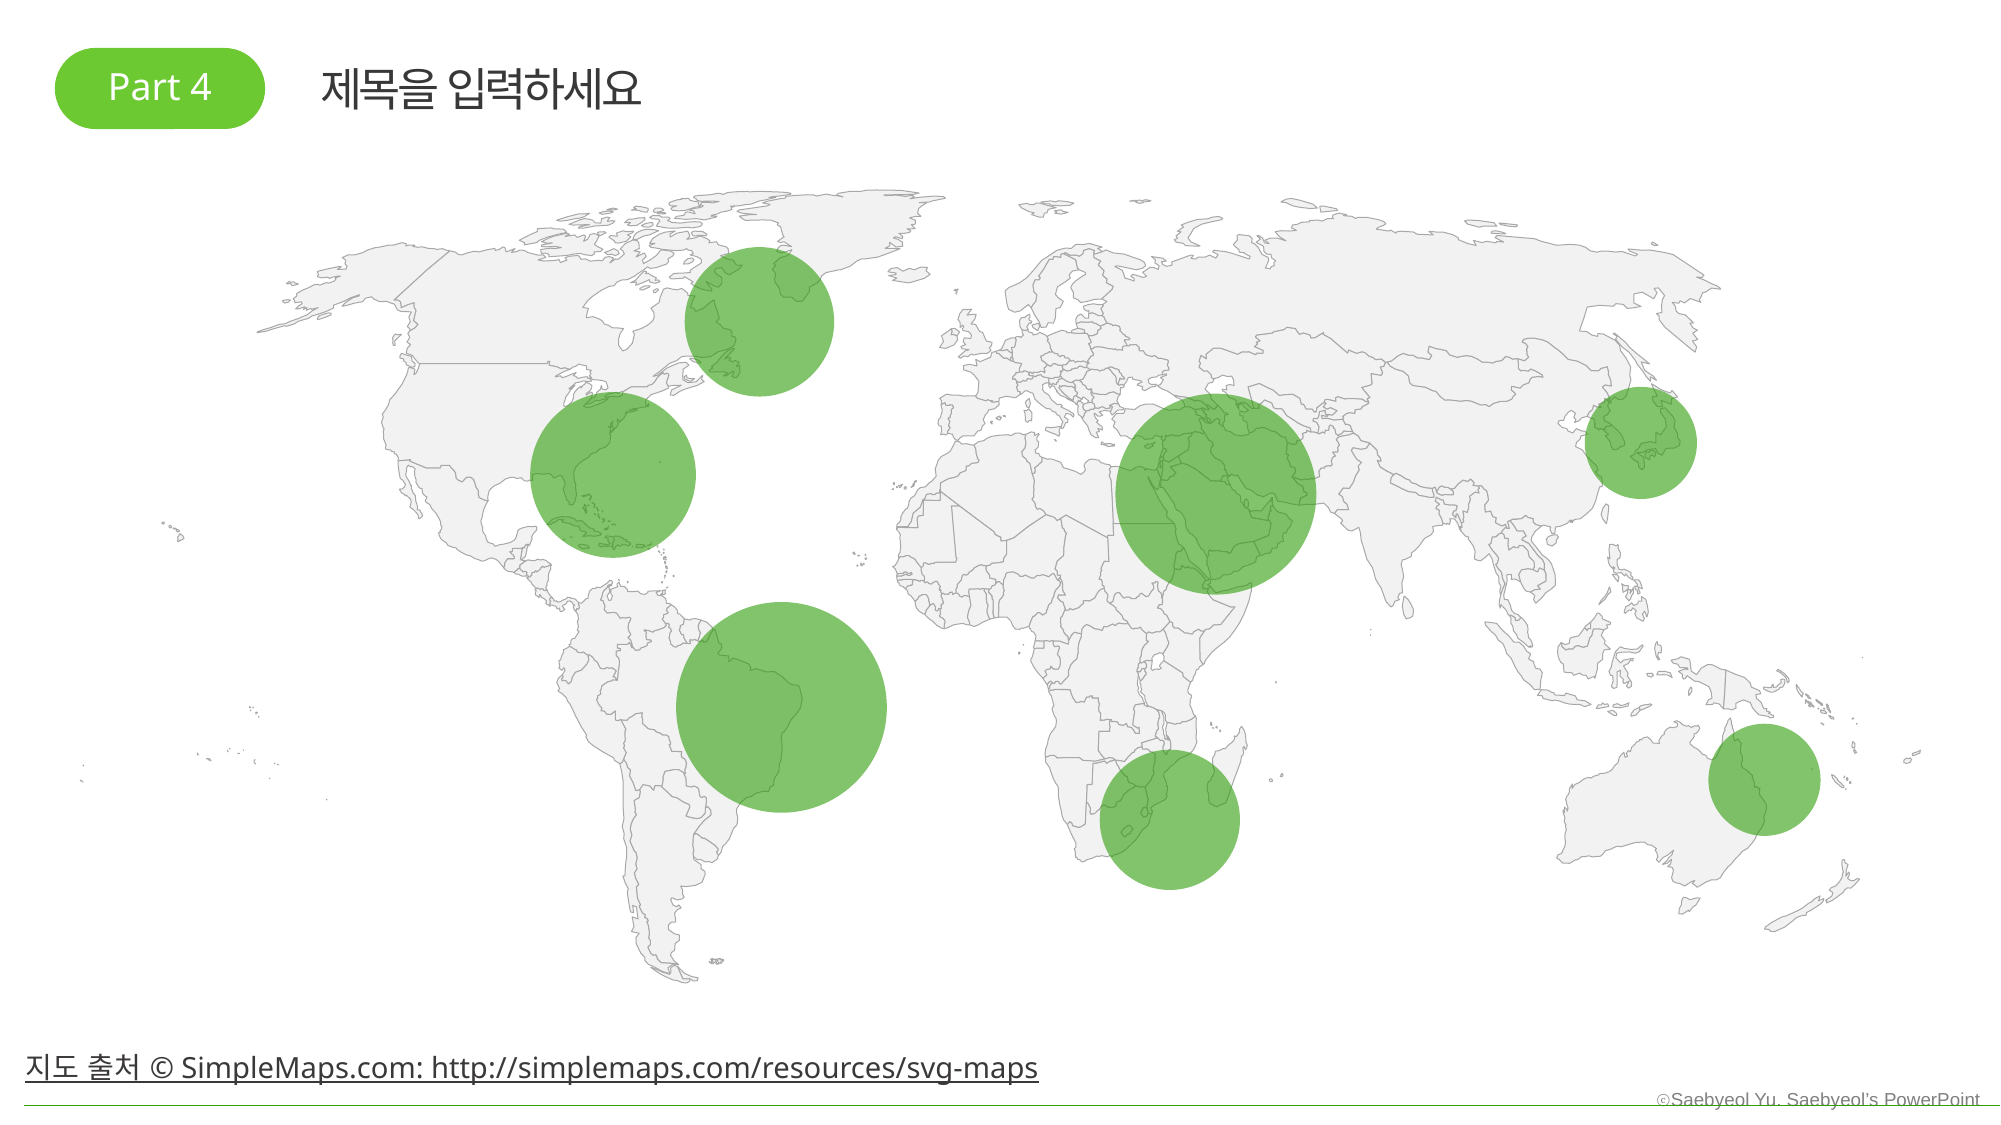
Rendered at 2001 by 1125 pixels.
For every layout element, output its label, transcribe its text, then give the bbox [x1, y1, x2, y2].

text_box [79, 189, 1921, 984]
text_box 지도 출처 © SimpleMaps.com: http://simplemaps.com/resources/svg-maps [10, 1042, 1062, 1100]
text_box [54, 47, 266, 130]
text_box 제목을 입력하세요 [305, 53, 850, 124]
